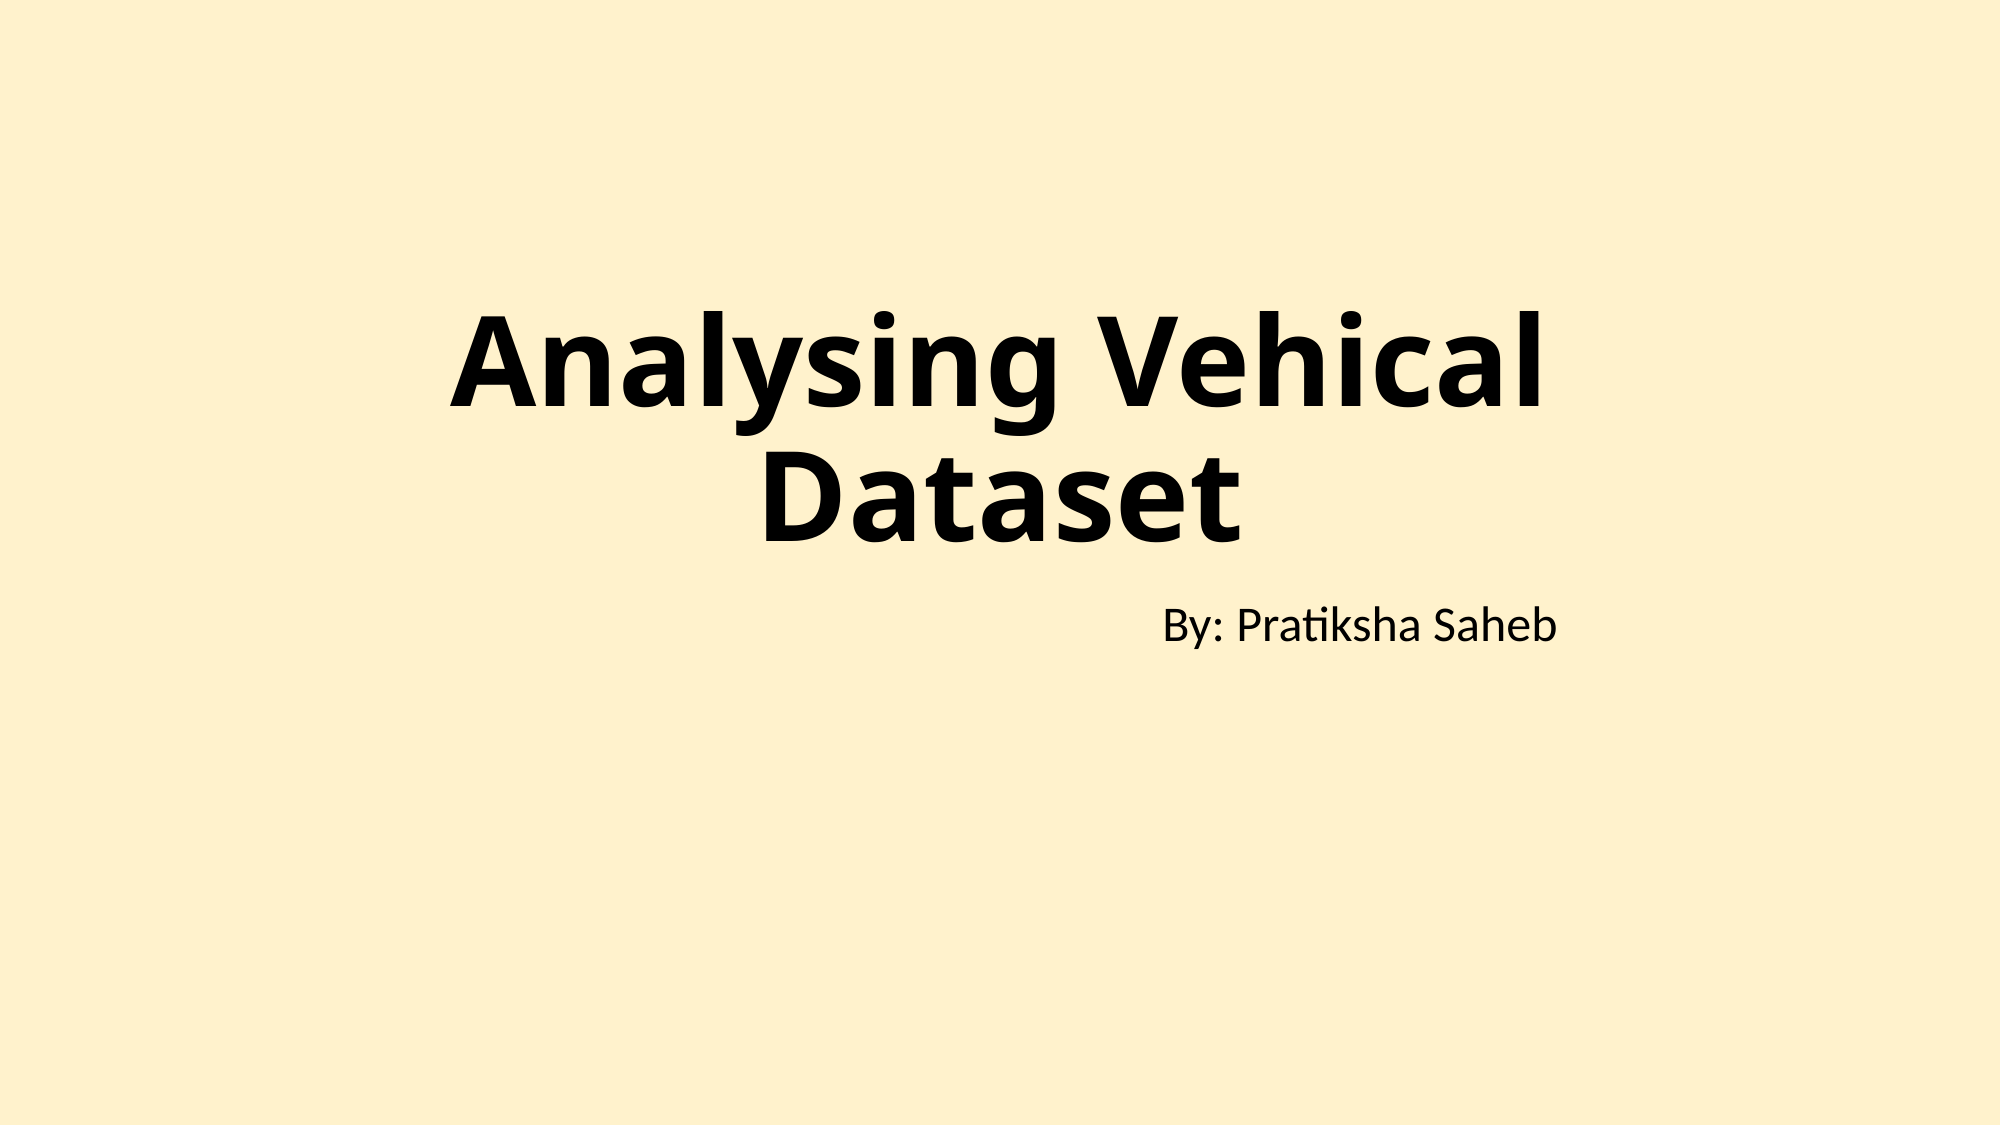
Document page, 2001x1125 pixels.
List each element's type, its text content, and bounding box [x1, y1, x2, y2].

subtitle By: Pratiksha Saheb [249, 590, 1750, 863]
title Analysing Vehical Dataset [249, 184, 1750, 576]
